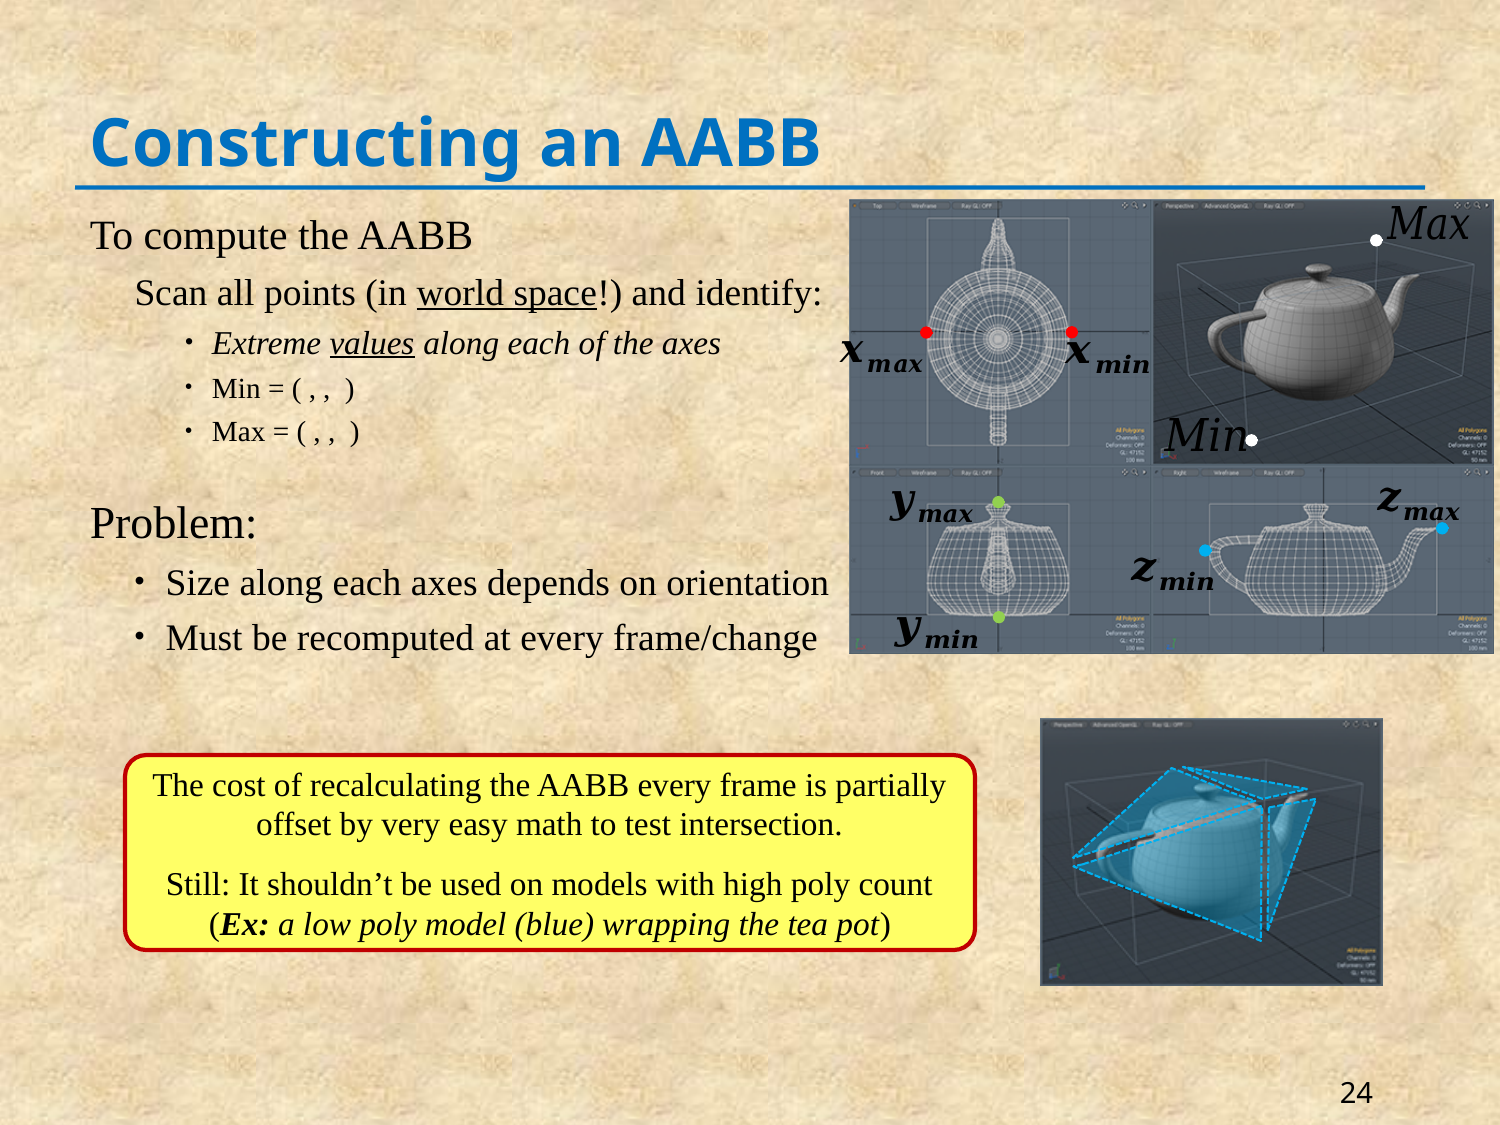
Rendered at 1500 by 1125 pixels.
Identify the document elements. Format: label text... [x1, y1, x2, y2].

picture [0, 0, 1500, 1125]
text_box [837, 326, 1463, 655]
title Constructing an AABB [75, 24, 1488, 188]
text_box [1161, 199, 1473, 463]
slide_number 24 [1325, 1066, 1425, 1125]
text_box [1039, 718, 1383, 987]
text_box The cost of recalculating the AABB every frame is partially offset by very easy math to test intersection. Still: It shouldn’t be used on models with high poly count (Ex: a low poly model (blue) wrapping the tea pot) [123, 753, 977, 952]
